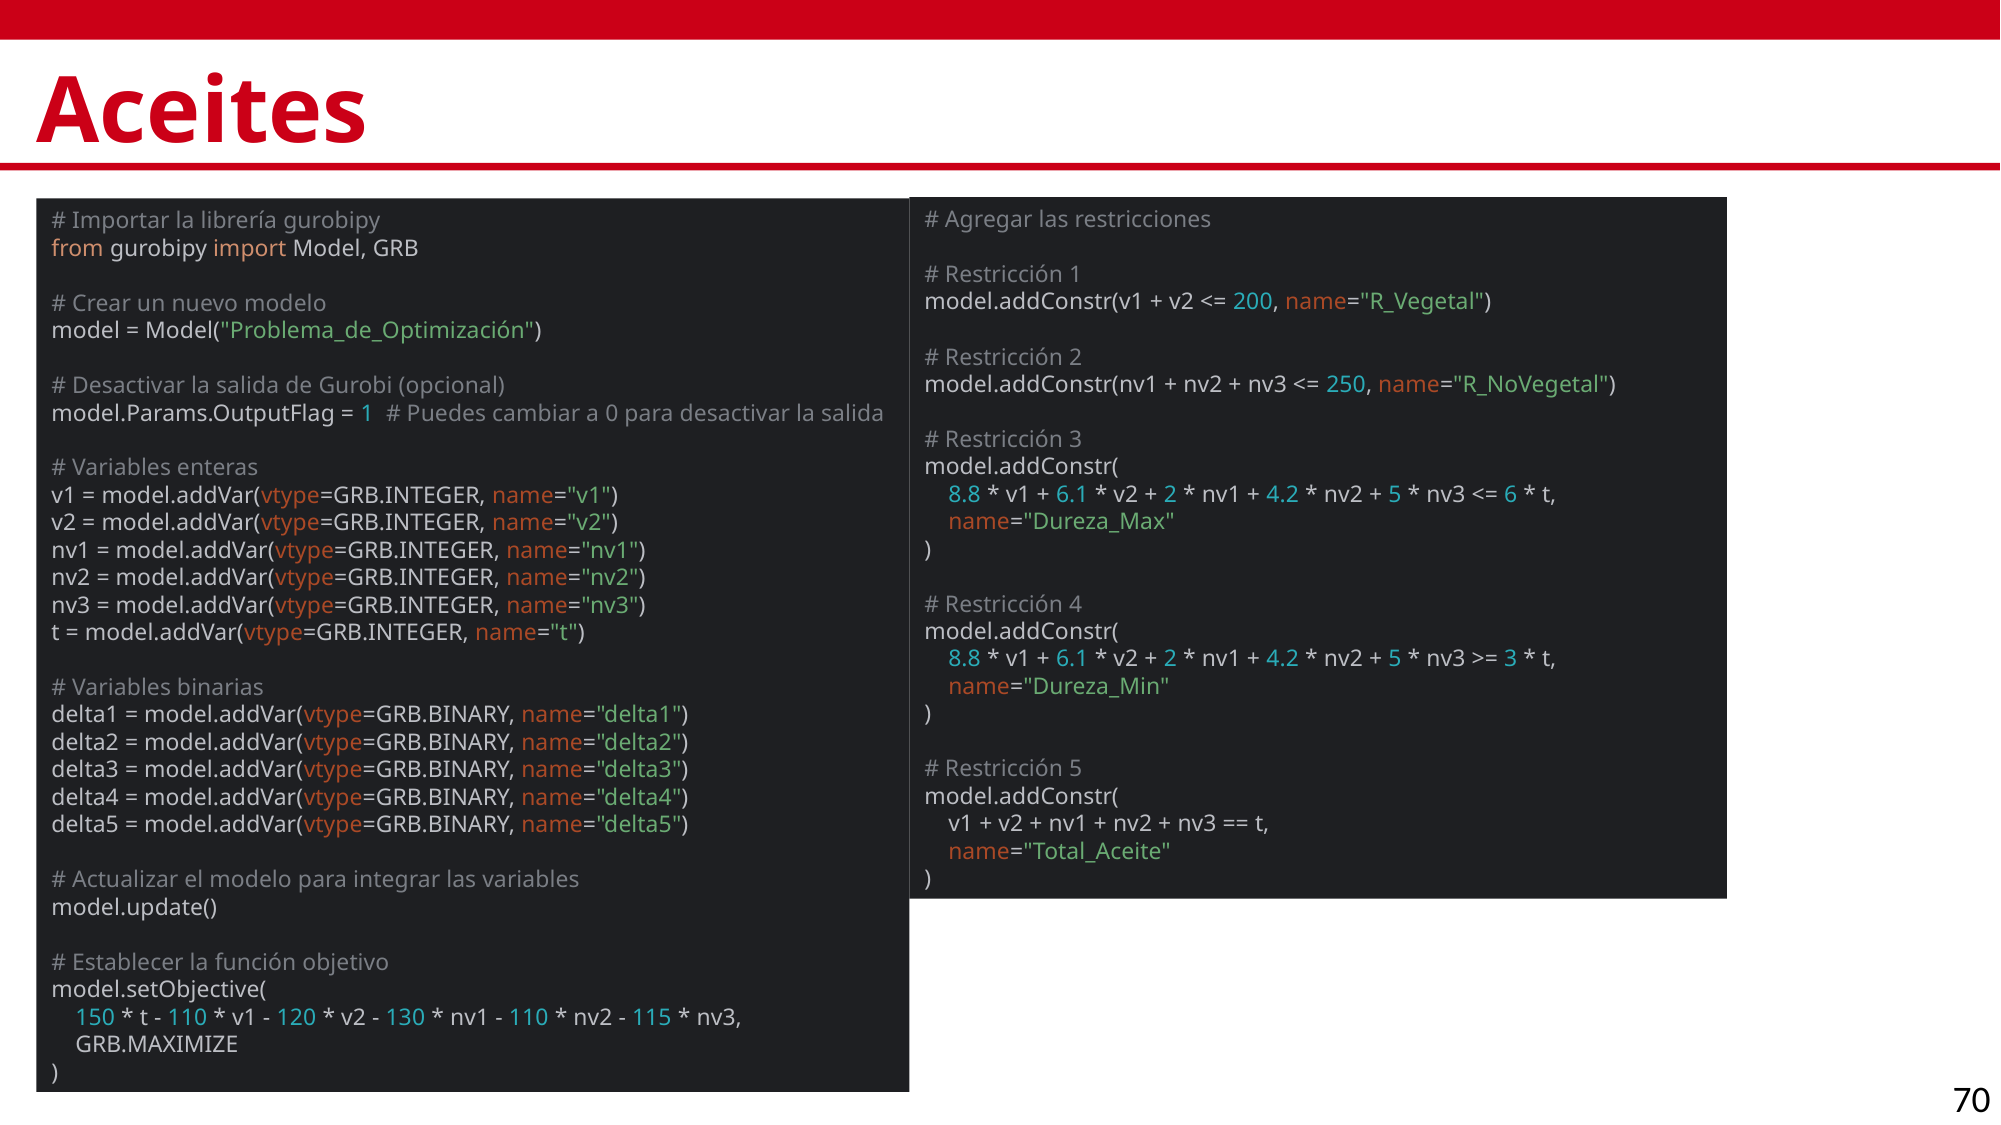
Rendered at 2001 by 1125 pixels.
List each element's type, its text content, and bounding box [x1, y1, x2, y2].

slide_number 70 [1937, 1067, 2000, 1125]
text_box # Importar la librería gurobipy from gurobipy import Model, GRB # Crear un nuevo modelo model = Model("Problema_de_Optimización") # Desactivar la salida de Gurobi (opcional) model.Params.OutputFlag = 1 # Puedes cambiar a 0 para desactivar la salida # Variables enteras v1 = model.addVar(vtype=GRB.INTEGER, name="v1") v2 = model.addVar(vtype=GRB.INTEGER, name="v2") nv1 = model.addVar(vtype=GRB.INTEGER, name="nv1") nv2 = model.addVar(vtype=GRB.INTEGER, name="nv2") nv3 = model.addVar(vtype=GRB.INTEGER, name="nv3") t = model.addVar(vtype=GRB.INTEGER, name="t") # Variables binarias delta1 = model.addVar(vtype=GRB.BINARY, name="delta1") delta2 = model.addVar(vtype=GRB.BINARY, name="delta2") delta3 = model.addVar(vtype=GRB.BINARY, name="delta3") delta4 = model.addVar(vtype=GRB.BINARY, name="delta4") delta5 = model.addVar(vtype=GRB.BINARY, name="delta5") # Actualizar el modelo para integrar las variables model.update() # Establecer la función objetivo model.setObjective( 150 * t - 110 * v1 - 120 * v2 - 130 * nv1 - 110 * nv2 - 115 * nv3, GRB.MAXIMIZE ) [36, 198, 910, 1092]
text_box # Agregar las restricciones # Restricción 1 model.addConstr(v1 + v2 <= 200, name="R_Vegetal") # Restricción 2 model.addConstr(nv1 + nv2 + nv3 <= 250, name="R_NoVegetal") # Restricción 3 model.addConstr( 8.8 * v1 + 6.1 * v2 + 2 * nv1 + 4.2 * nv2 + 5 * nv3 <= 6 * t, name="Dureza_Max" ) # Restricción 4 model.addConstr( 8.8 * v1 + 6.1 * v2 + 2 * nv1 + 4.2 * nv2 + 5 * nv3 >= 3 * t, name="Dureza_Min" ) # Restricción 5 model.addConstr( v1 + v2 + nv1 + nv2 + nv3 == t, name="Total_Aceite" ) [909, 197, 1727, 899]
title Aceites [36, 57, 1964, 168]
